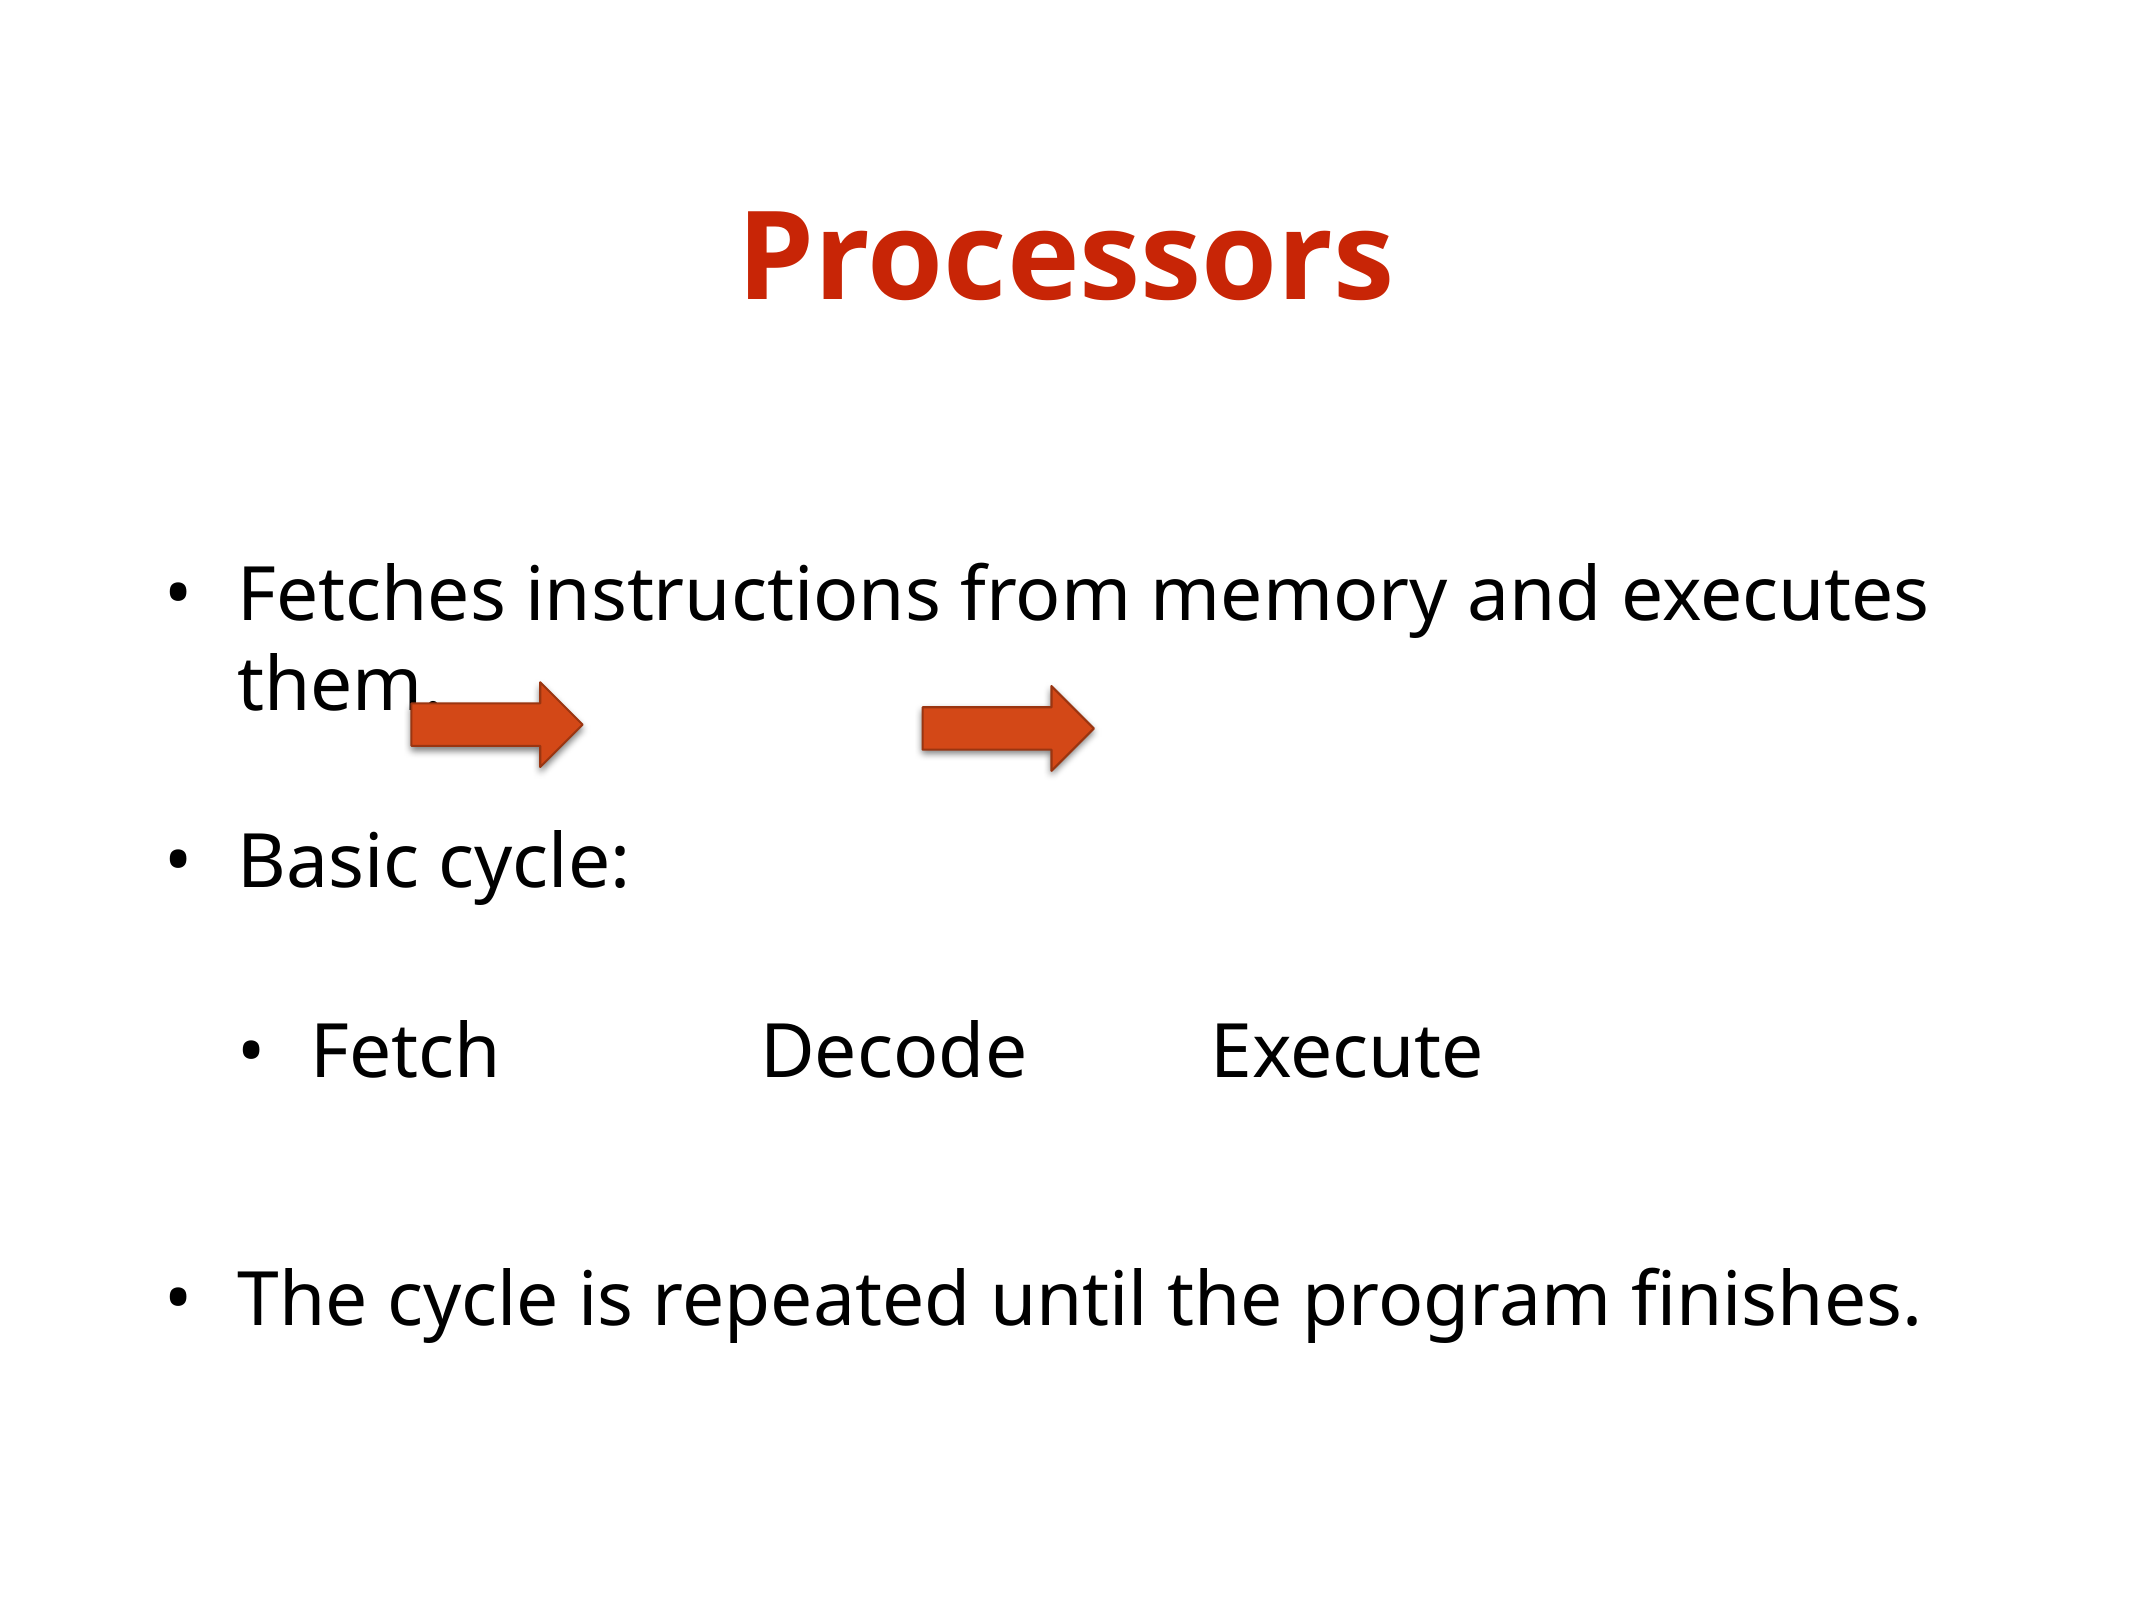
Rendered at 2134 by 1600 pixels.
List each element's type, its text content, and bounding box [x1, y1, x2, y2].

title Processors [156, 72, 1978, 427]
text_box [411, 682, 583, 768]
list Fetches instructions from memory and executes them. Basic cycle: Fetch Decode Execute The cycle is repeated until the program finishes. [156, 427, 1978, 1459]
text_box [922, 686, 1094, 771]
